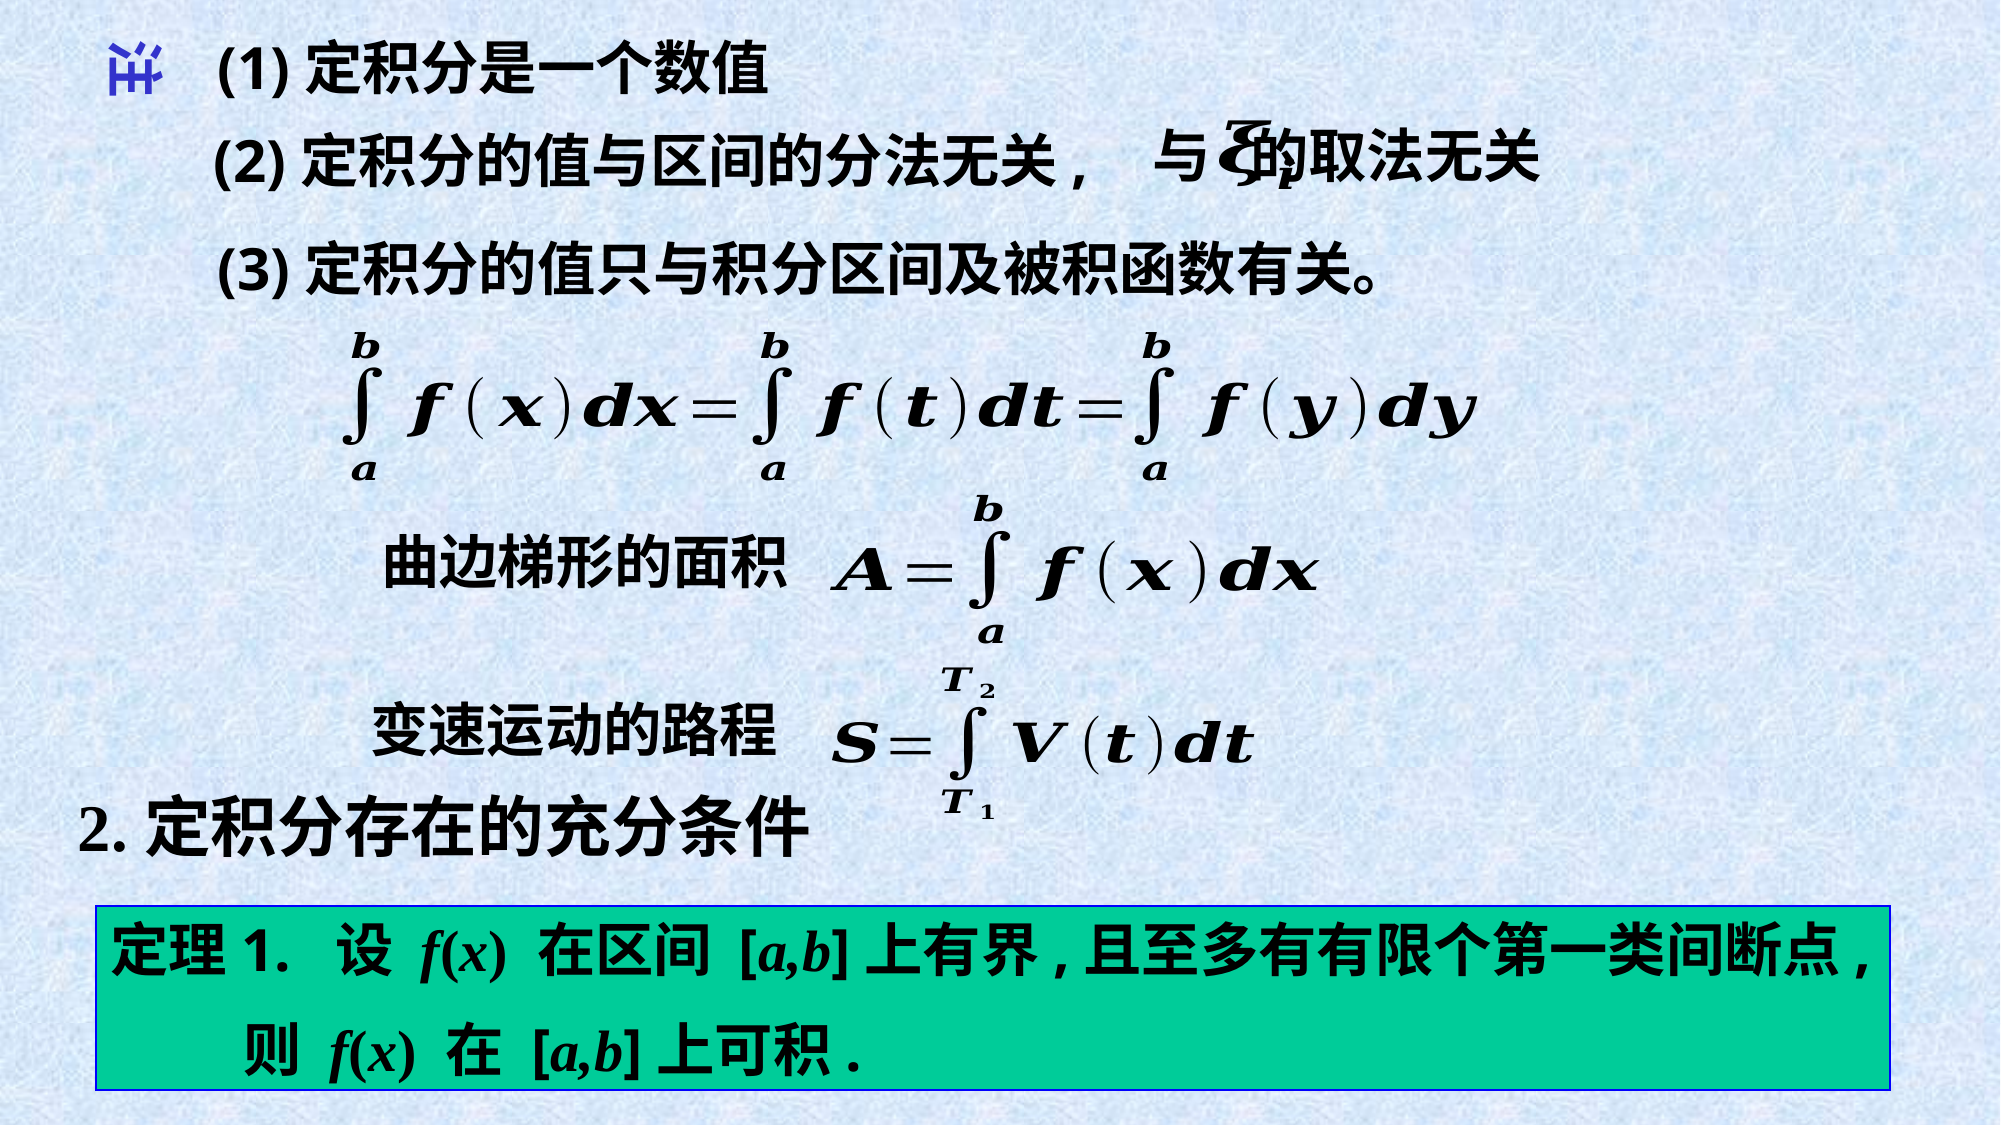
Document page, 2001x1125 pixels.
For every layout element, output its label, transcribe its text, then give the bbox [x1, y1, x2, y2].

text_box 注 [77, 24, 179, 112]
text_box 定理1. 设 f(x) 在区间 [a,b]上有界,且至多有有限个第一类间断点, 则 f(x) 在 [a,b]上可积. [95, 906, 1890, 1091]
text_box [1137, 111, 1675, 199]
text_box (1)定积分是一个数值 [202, 23, 1264, 109]
text_box 2.定积分存在的充分条件 [63, 777, 1076, 873]
text_box 变速运动的路程 [355, 686, 839, 771]
text_box (2)定积分的值与区间的分法无关, [199, 116, 1138, 202]
picture [0, 0, 2001, 1125]
text_box (3)定积分的值只与积分区间及被积函数有关。 [202, 224, 1623, 309]
text_box 曲边梯形的面积 [366, 517, 828, 603]
